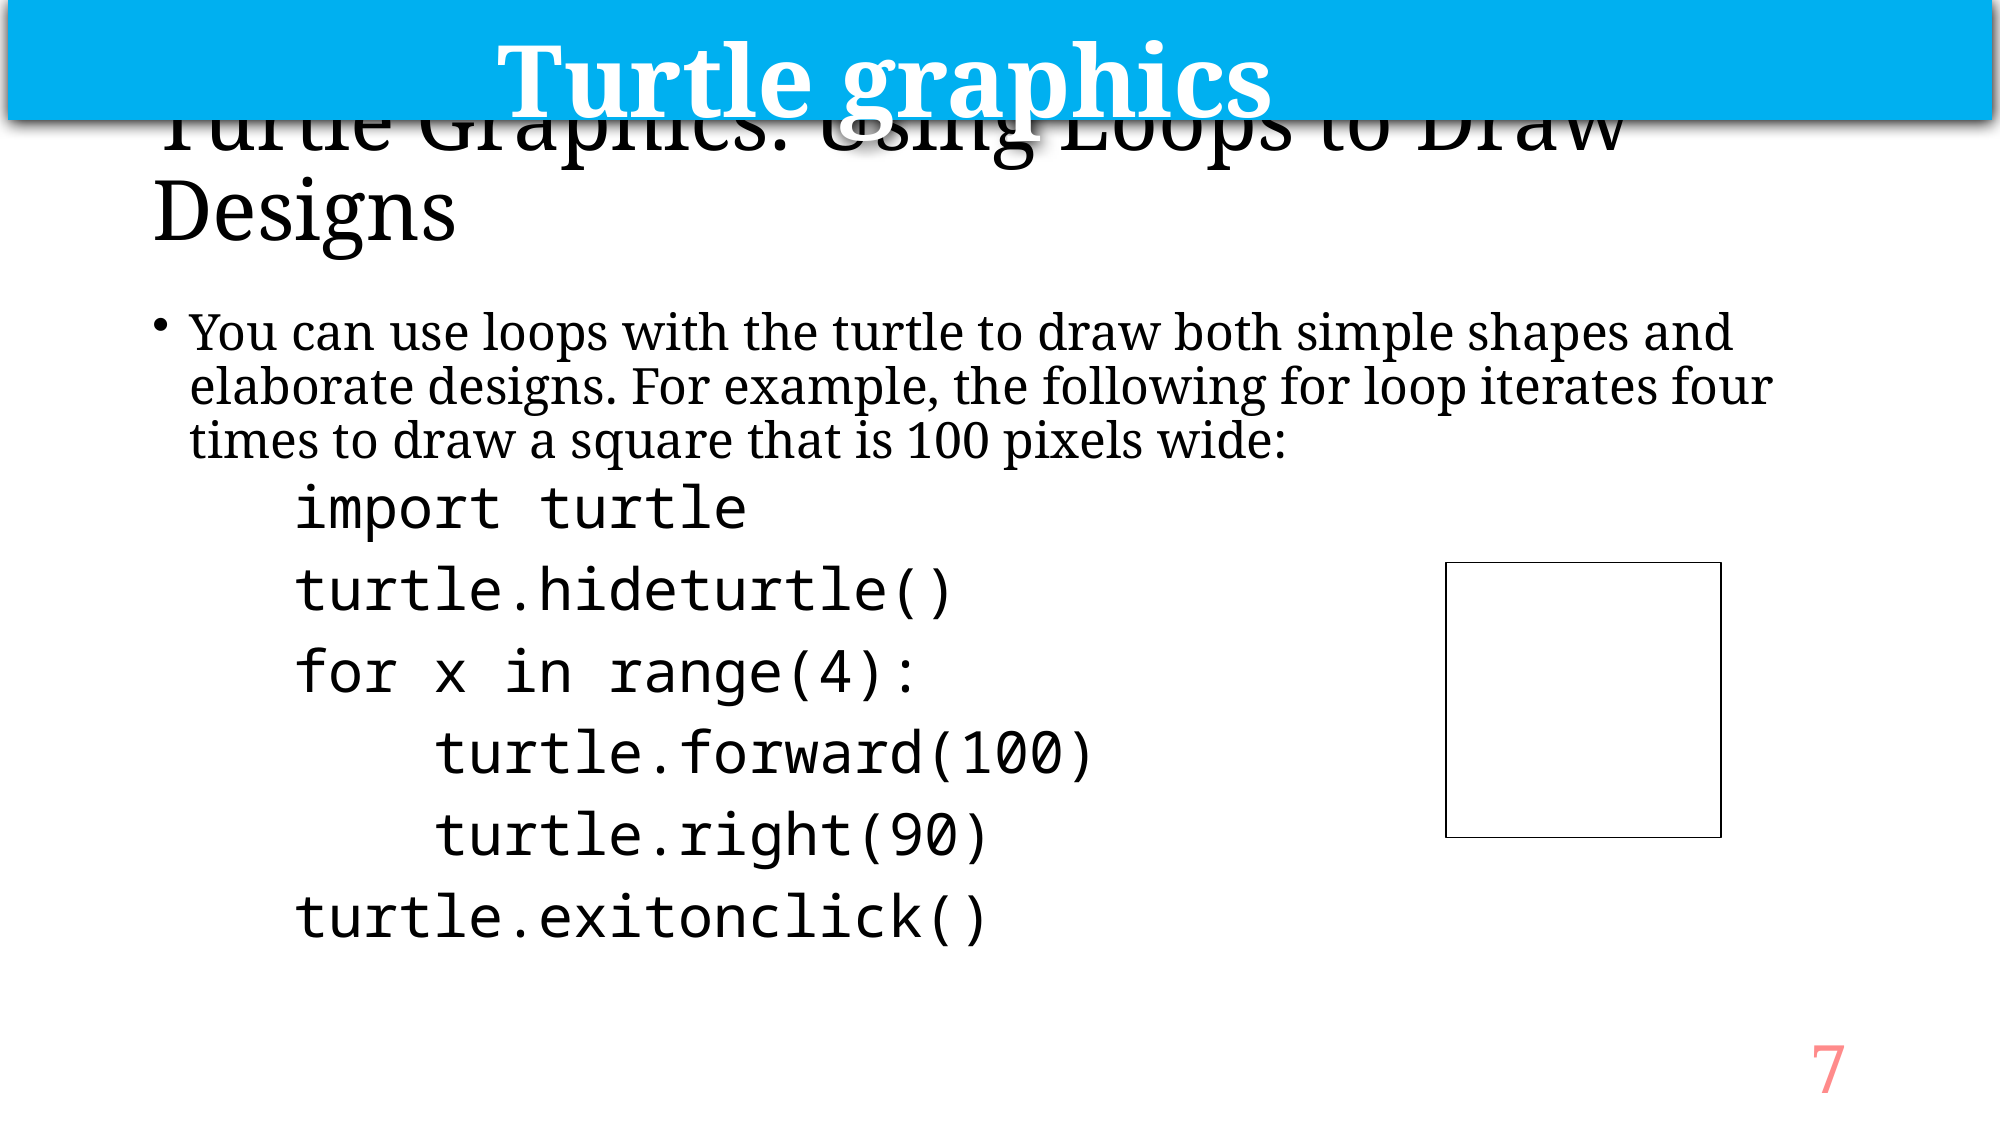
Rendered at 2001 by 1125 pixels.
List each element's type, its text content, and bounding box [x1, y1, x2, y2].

text_box [1445, 562, 1721, 838]
title Turtle Graphics: Using Loops to Draw Designs [137, 138, 1863, 278]
list You can use loops with the turtle to draw both simple shapes and elaborate designs. For example, the following for loop iterates four times to draw a square that is 100 pixels wide: [137, 299, 1863, 1014]
text_box Turtle graphics [8, 0, 1992, 120]
text_box import turtle turtle.hideturtle() for x in range(4): turtle.forward(100) turtle.right(90) turtle.exitonclick() [279, 462, 1188, 957]
slide_number 7 [1412, 1042, 1863, 1103]
